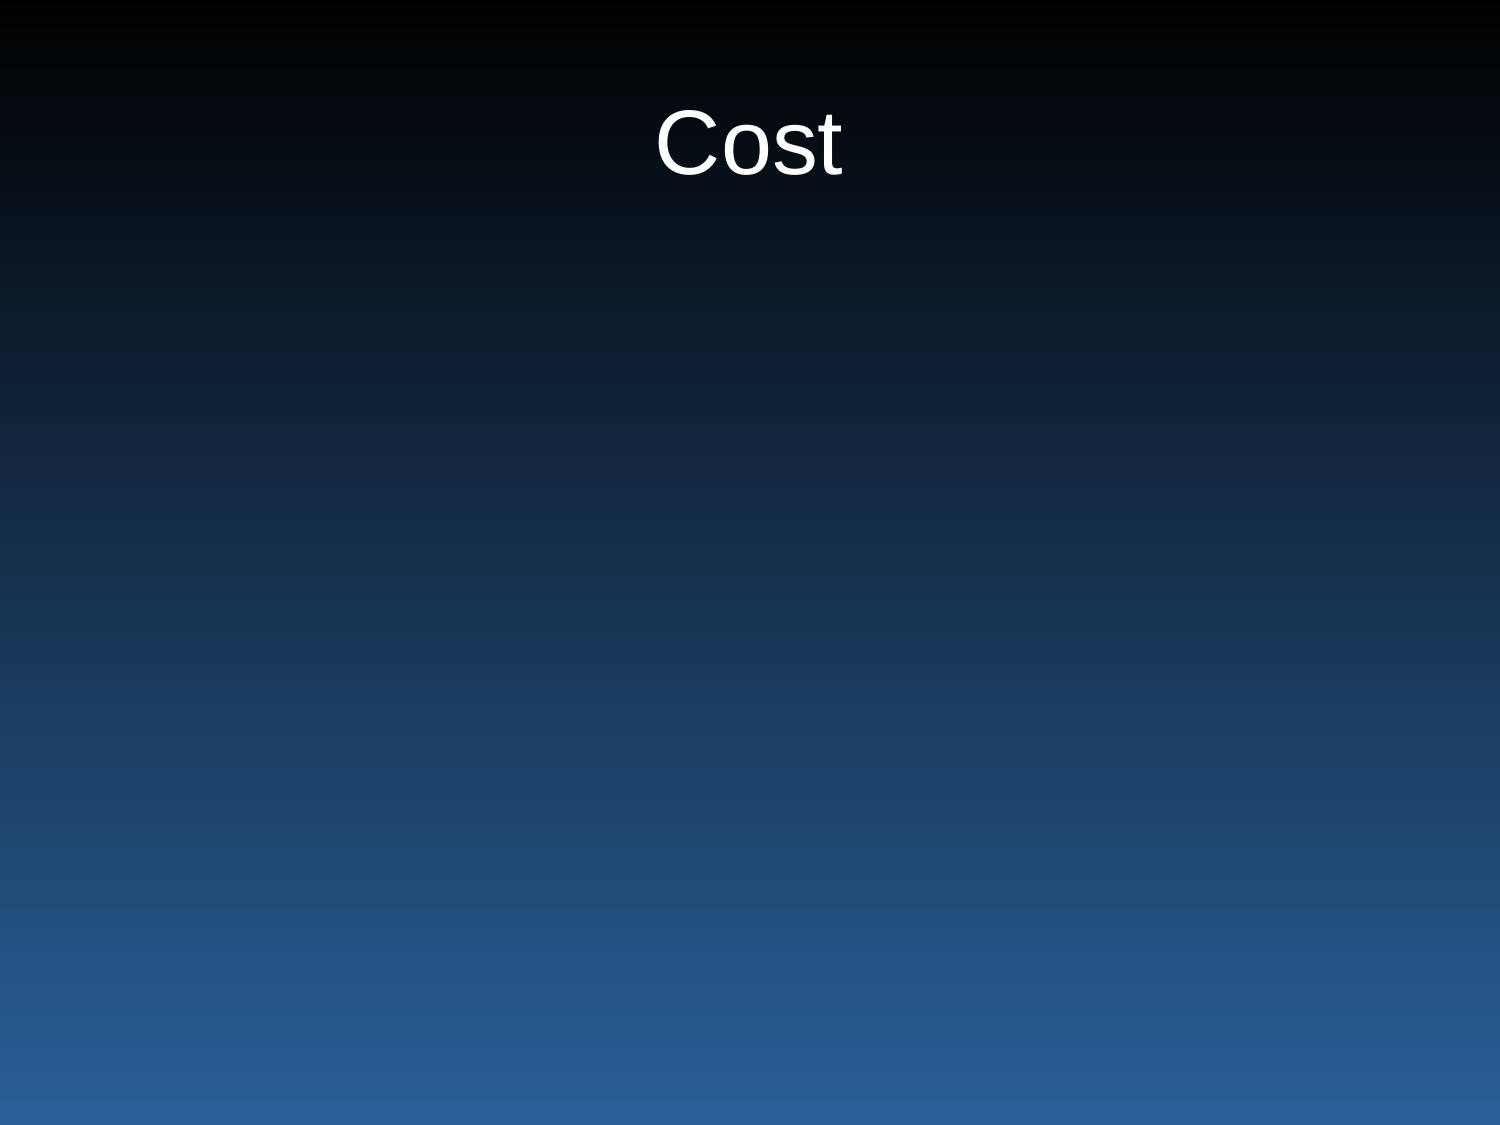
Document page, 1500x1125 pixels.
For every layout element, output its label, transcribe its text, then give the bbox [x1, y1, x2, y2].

title Cost [75, 45, 1424, 232]
